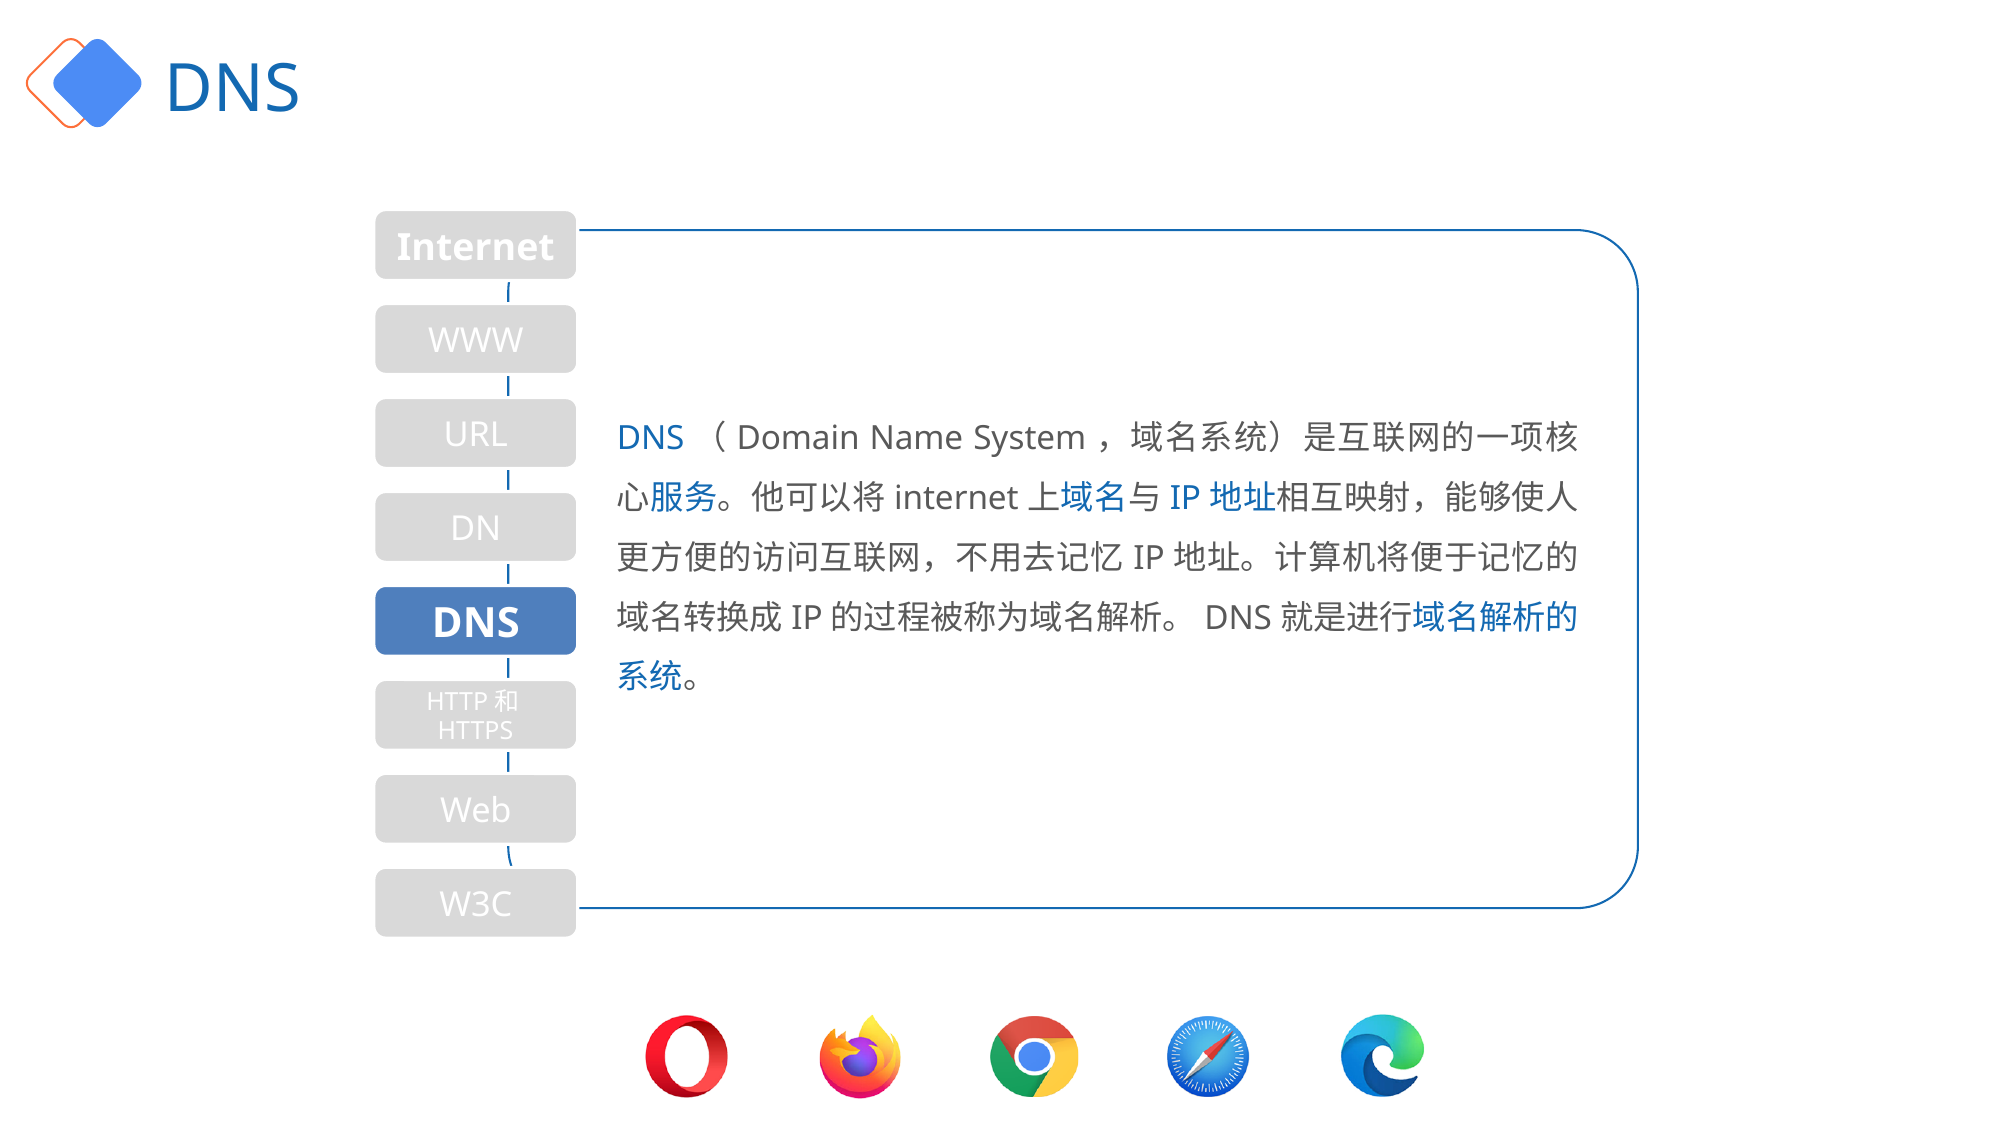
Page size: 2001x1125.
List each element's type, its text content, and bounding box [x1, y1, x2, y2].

text_box URL [372, 395, 580, 470]
text_box HTTP和HTTPS [372, 677, 580, 752]
text_box [507, 229, 1639, 910]
text_box DNS [372, 583, 580, 658]
text_box DN [372, 489, 580, 564]
title DNS [149, 46, 834, 135]
text_box Internet [372, 208, 580, 283]
text_box Web [372, 771, 580, 846]
text_box WWW [372, 302, 580, 376]
picture [568, 999, 1545, 1110]
text_box W3C [372, 865, 580, 940]
